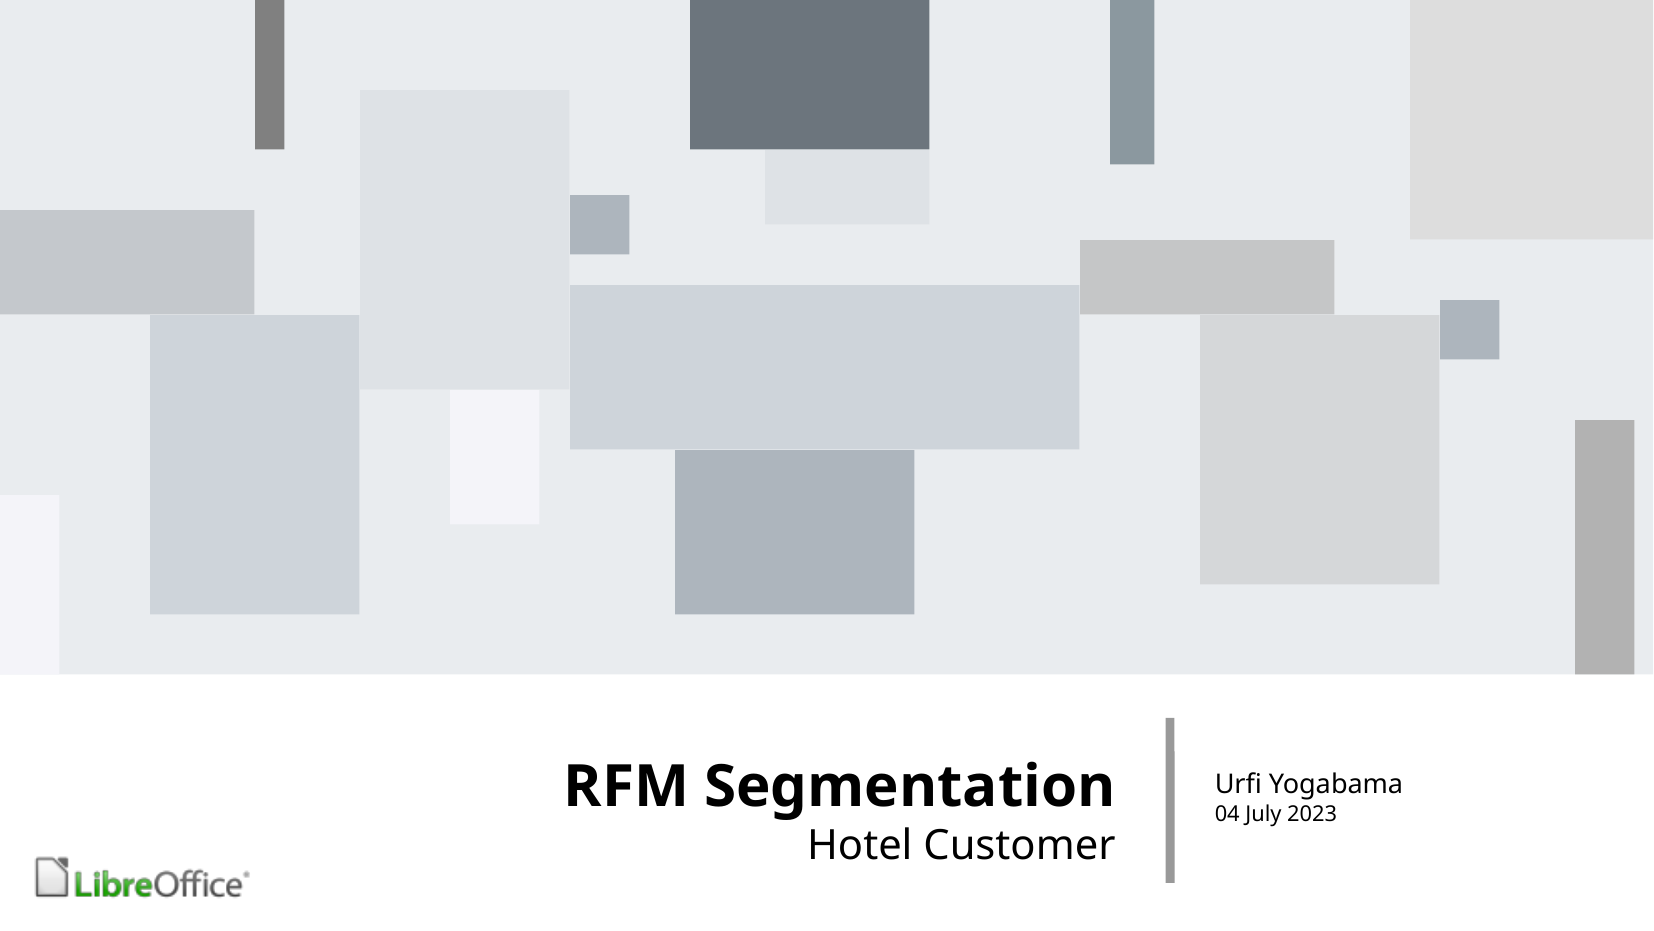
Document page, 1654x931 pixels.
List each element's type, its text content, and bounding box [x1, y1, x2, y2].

text_box Urfi Yogabama 04 July 2023 [1200, 759, 1590, 840]
picture [29, 852, 255, 902]
text_box RFM Segmentation Hotel Customer [487, 740, 1131, 931]
